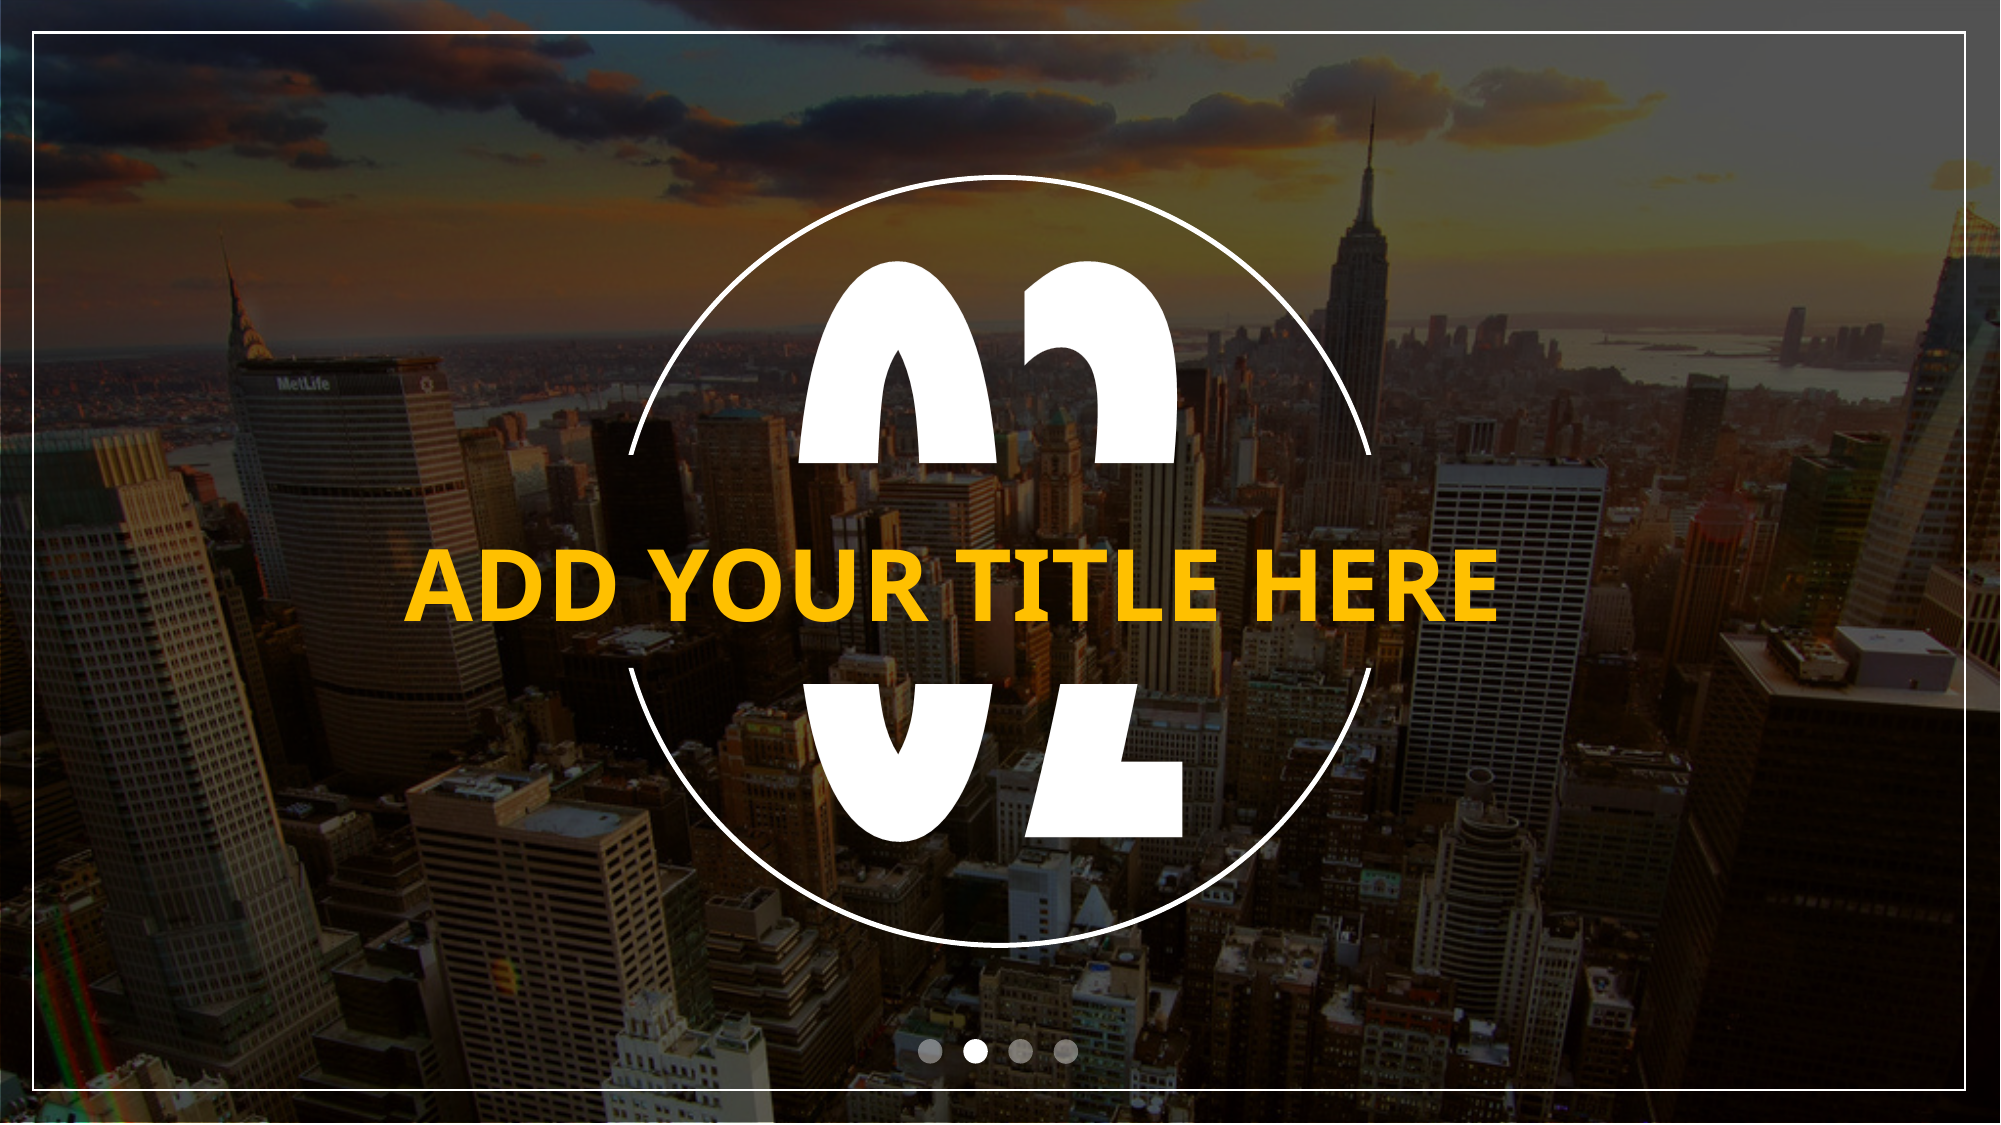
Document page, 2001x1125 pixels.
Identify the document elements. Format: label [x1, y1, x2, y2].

picture [0, 0, 2000, 1123]
text_box [628, 174, 1372, 948]
